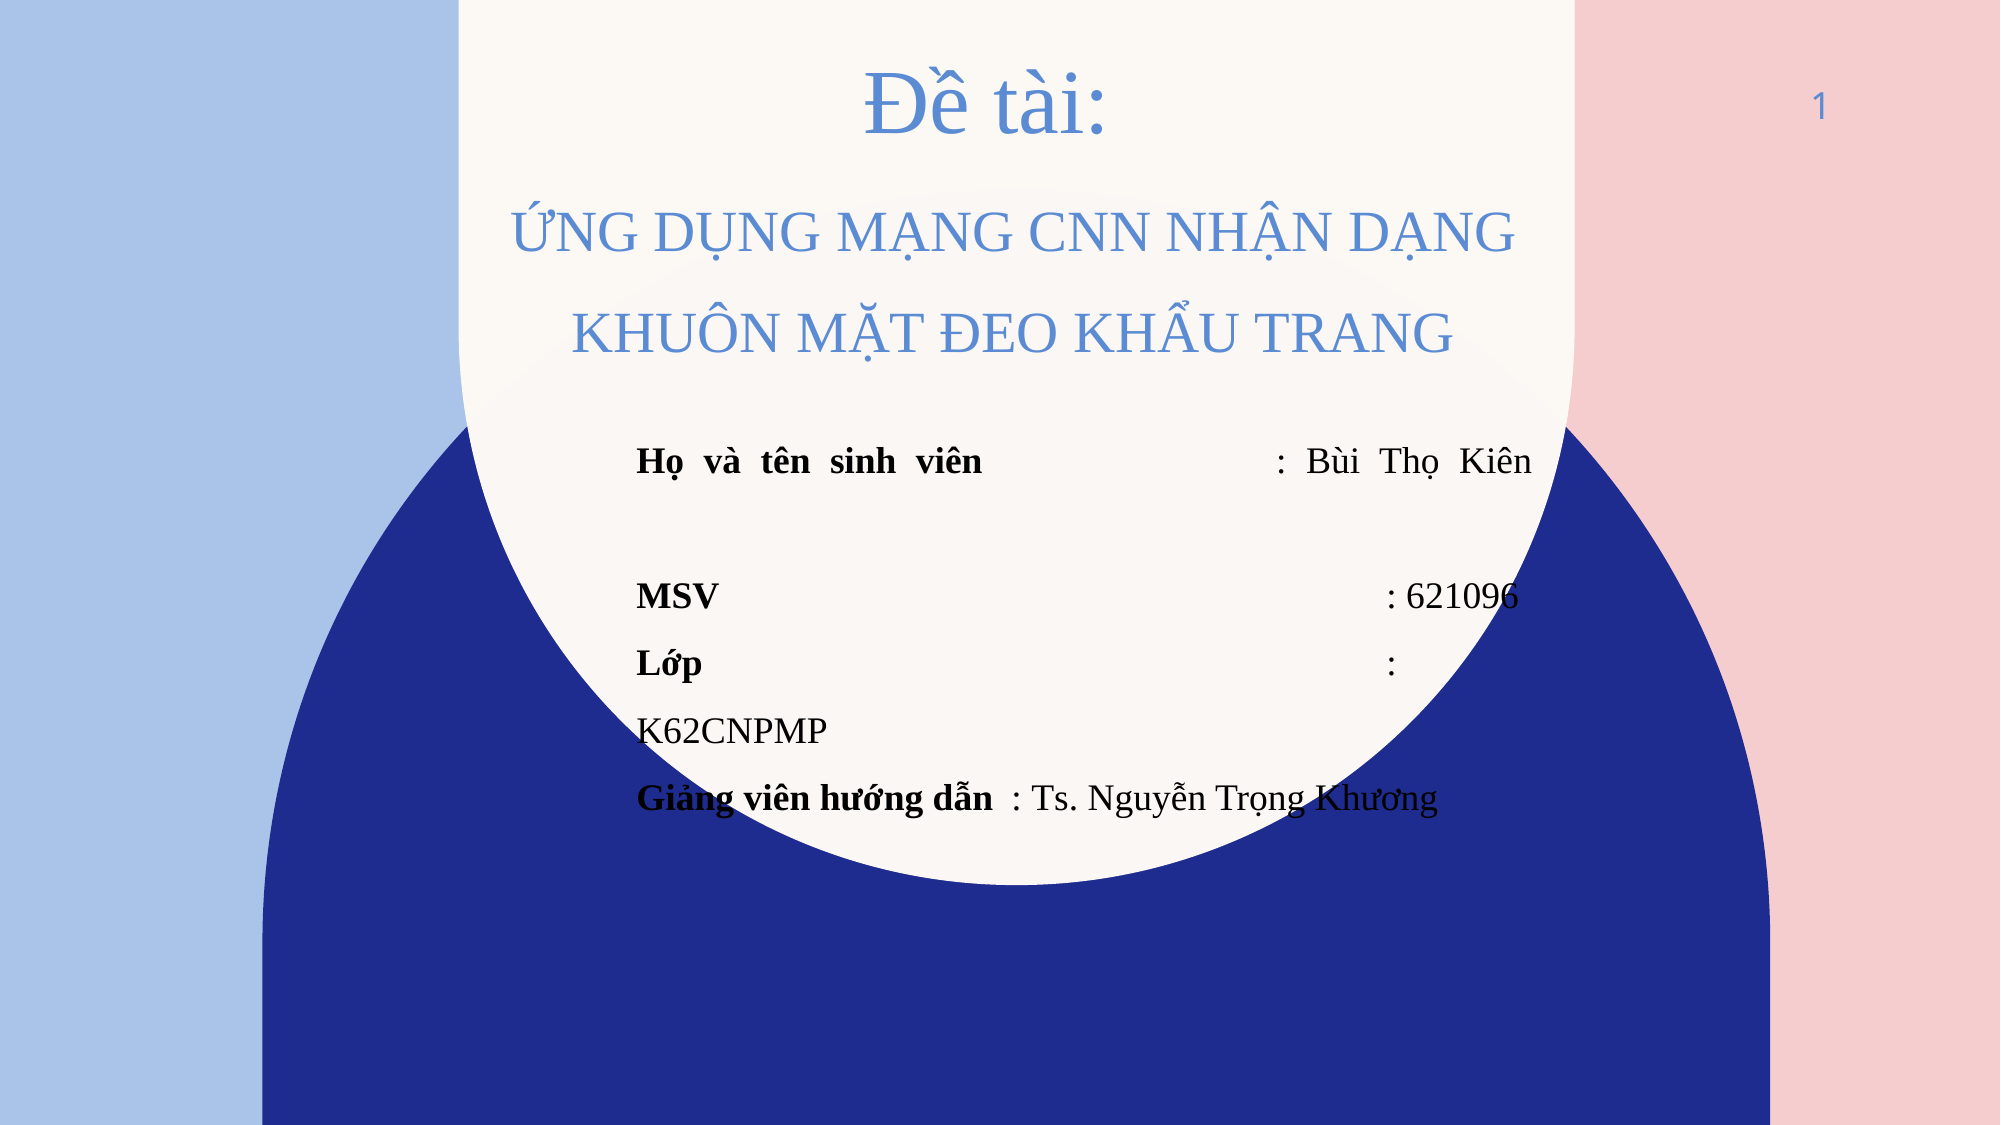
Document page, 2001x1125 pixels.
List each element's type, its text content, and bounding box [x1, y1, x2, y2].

title ứng dụng mạng CNN nhận dạng khuôn mặt đeo khẩu trang [453, 161, 1574, 728]
subtitle Đề tài: [700, 41, 1274, 186]
text_box Họ và tên sinh viên : Bùi Thọ Kiên MSV : 621096 Lớp : K62CNPMP Giảng viên hướng dẫn : Ts. Nguyễn Trọng Khương [546, 405, 1547, 826]
text_box 1 [1795, 74, 1958, 120]
